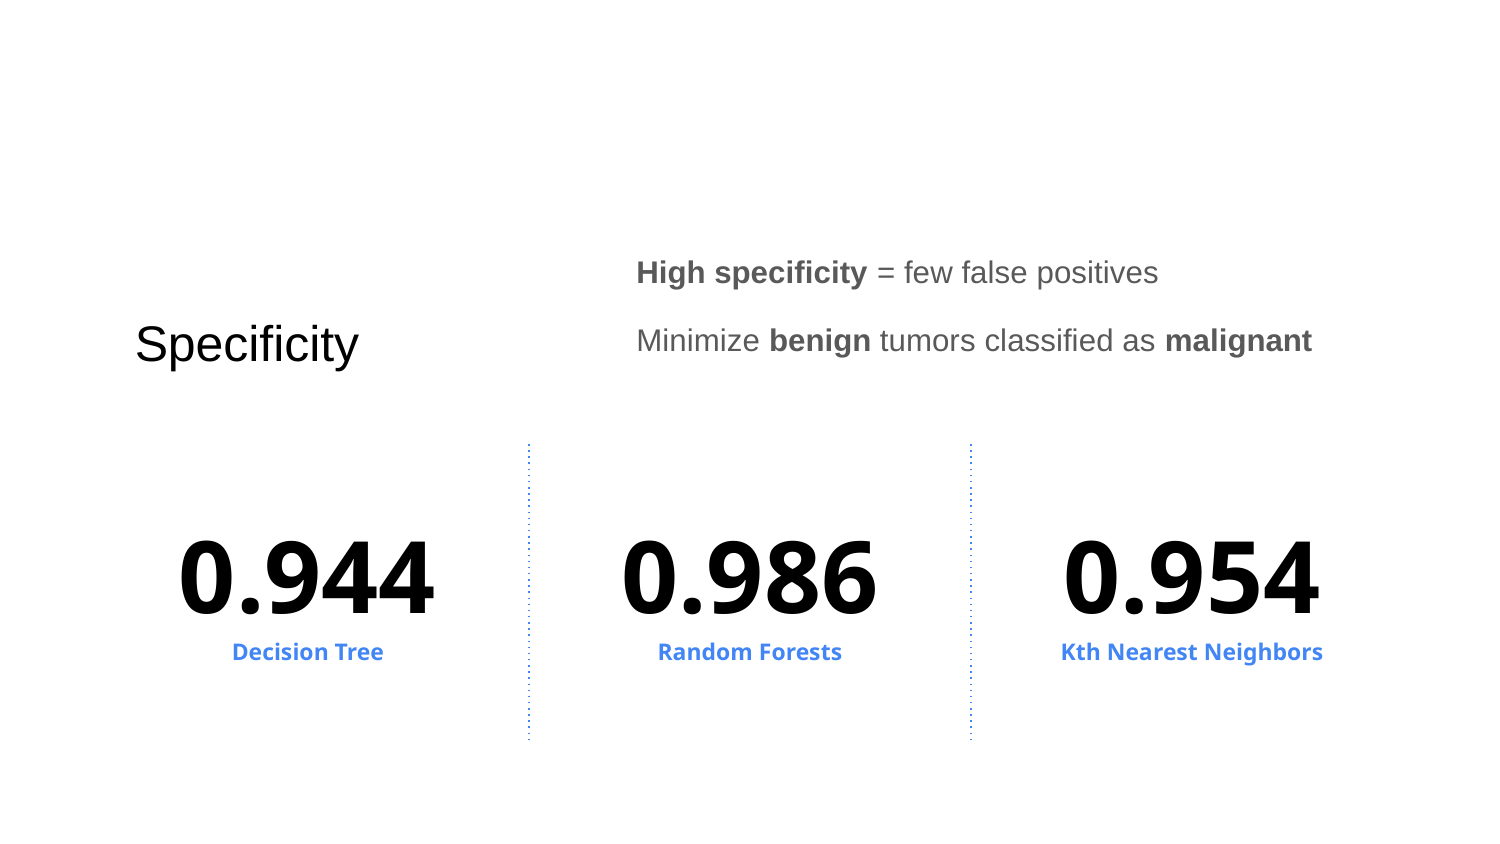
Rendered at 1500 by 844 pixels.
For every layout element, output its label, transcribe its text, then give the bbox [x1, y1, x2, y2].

text_box Kth Nearest Neighbors [1022, 618, 1362, 740]
text_box 0.944 [118, 480, 498, 638]
text_box Decision Tree [138, 618, 478, 740]
text_box 0.954 [1002, 480, 1382, 638]
text_box 0.986 [560, 480, 940, 638]
text_box Random Forests [580, 618, 920, 740]
list High specificity = few false positives Minimize benign tumors classified as malignant [621, 232, 1409, 402]
title Specificity [119, 216, 580, 386]
